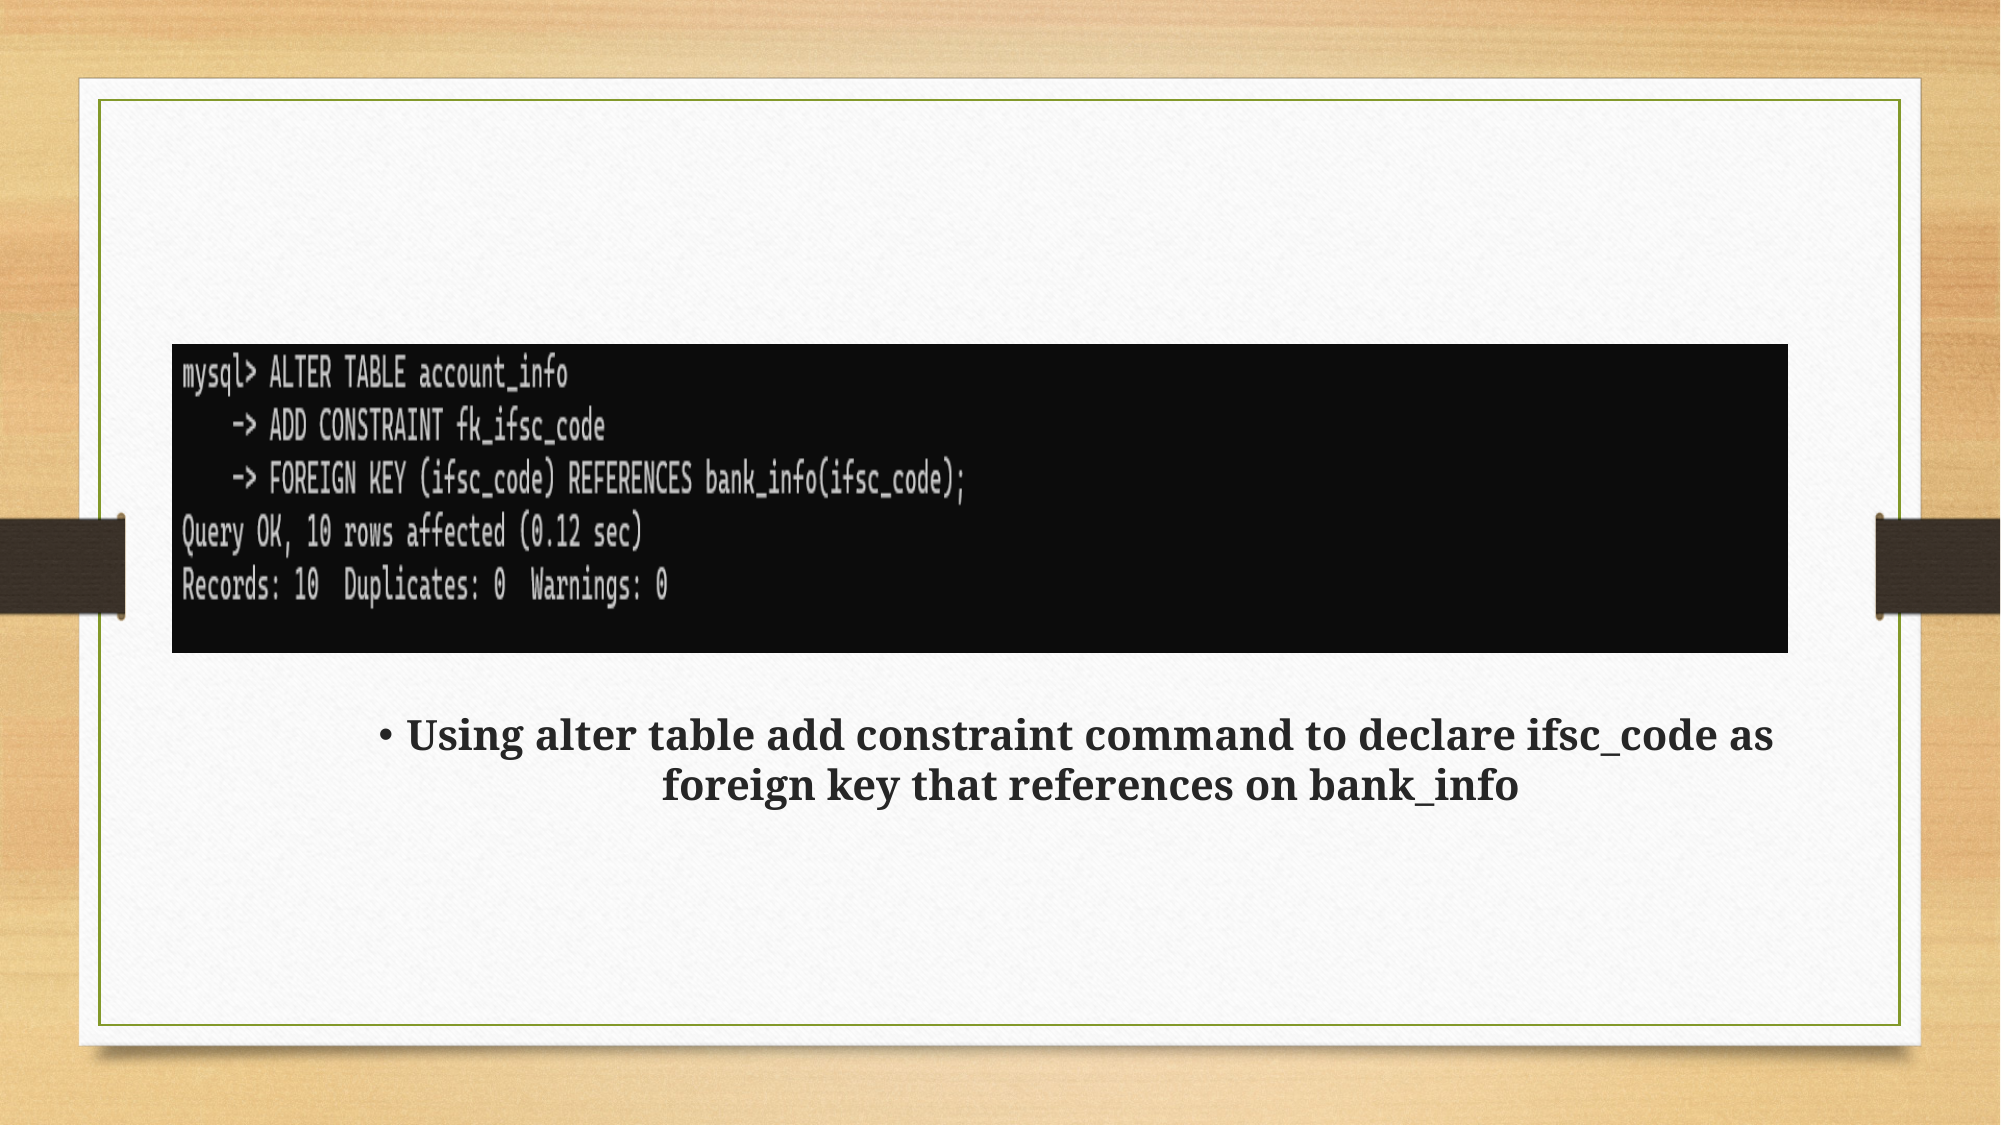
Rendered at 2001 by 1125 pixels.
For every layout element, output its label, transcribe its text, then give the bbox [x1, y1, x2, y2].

title Using alter table add constraint command to declare ifsc_code as foreign key that references on bank_info [289, 652, 1865, 867]
picture [0, 0, 2001, 1125]
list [171, 344, 1788, 653]
